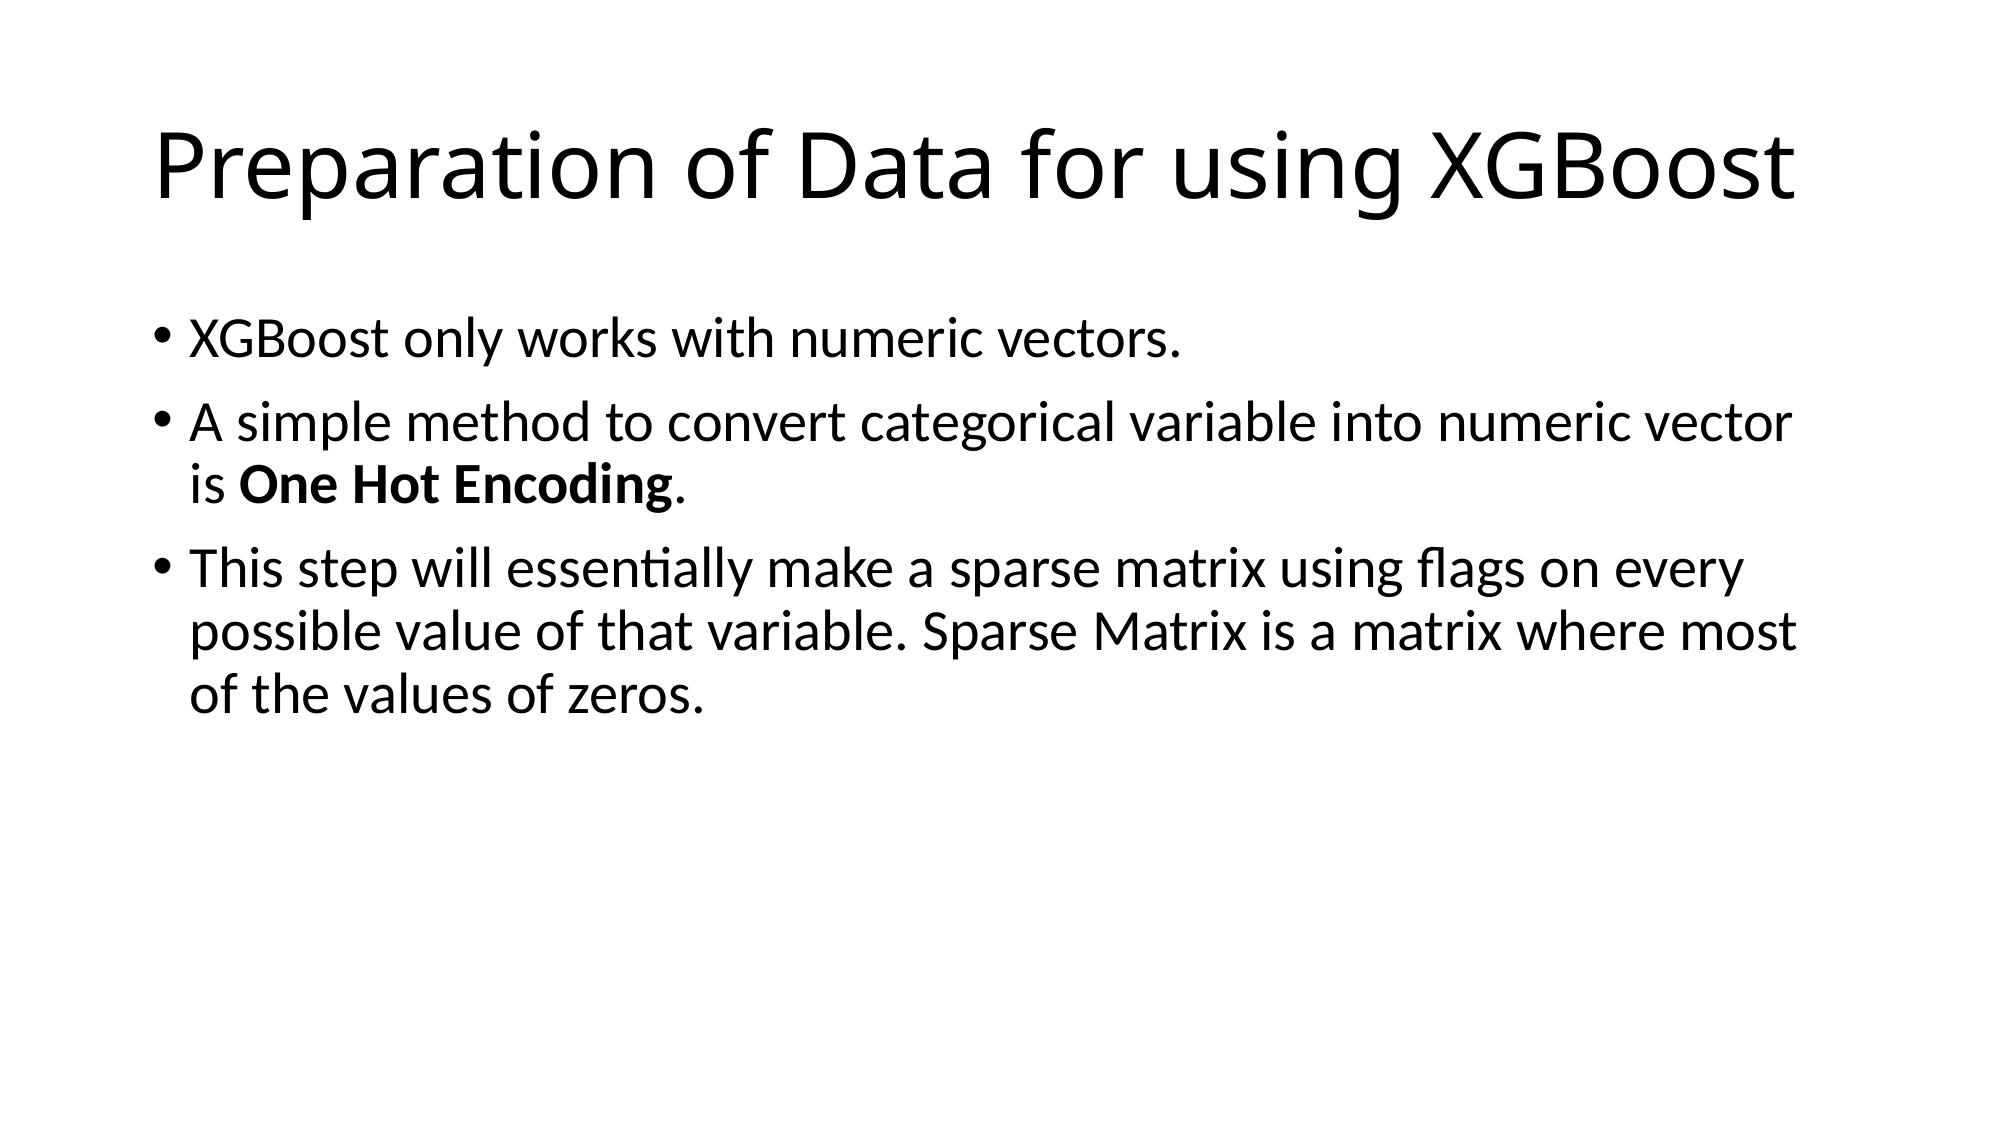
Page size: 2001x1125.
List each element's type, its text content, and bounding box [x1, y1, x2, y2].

title Preparation of Data for using XGBoost [137, 59, 1863, 278]
list XGBoost only works with numeric vectors. A simple method to convert categorical variable into numeric vector is One Hot Encoding. This step will essentially make a sparse matrix using flags on every possible value of that variable. Sparse Matrix is a matrix where most of the values of zeros. [137, 299, 1863, 1014]
